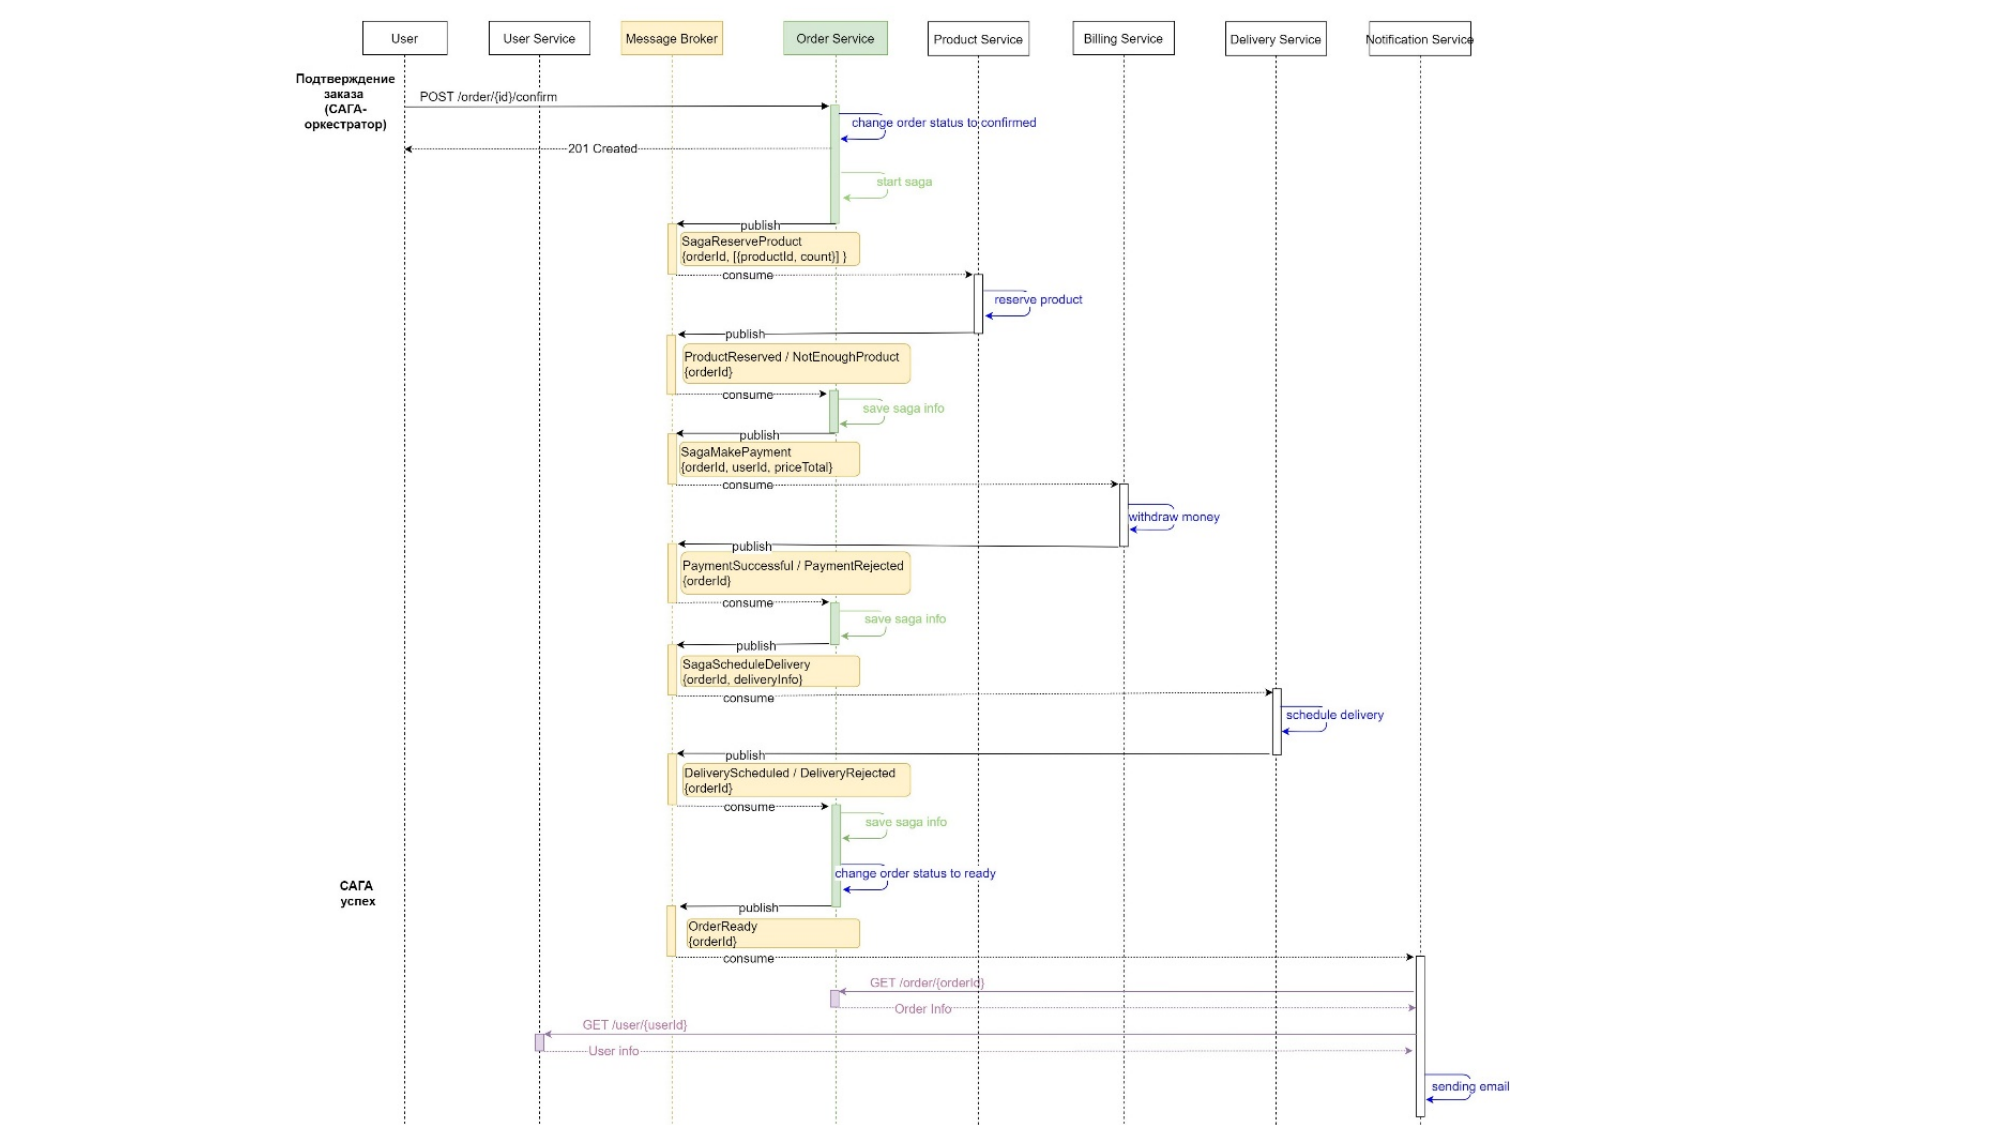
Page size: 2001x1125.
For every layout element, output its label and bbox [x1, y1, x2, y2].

list [295, 6, 1510, 1125]
